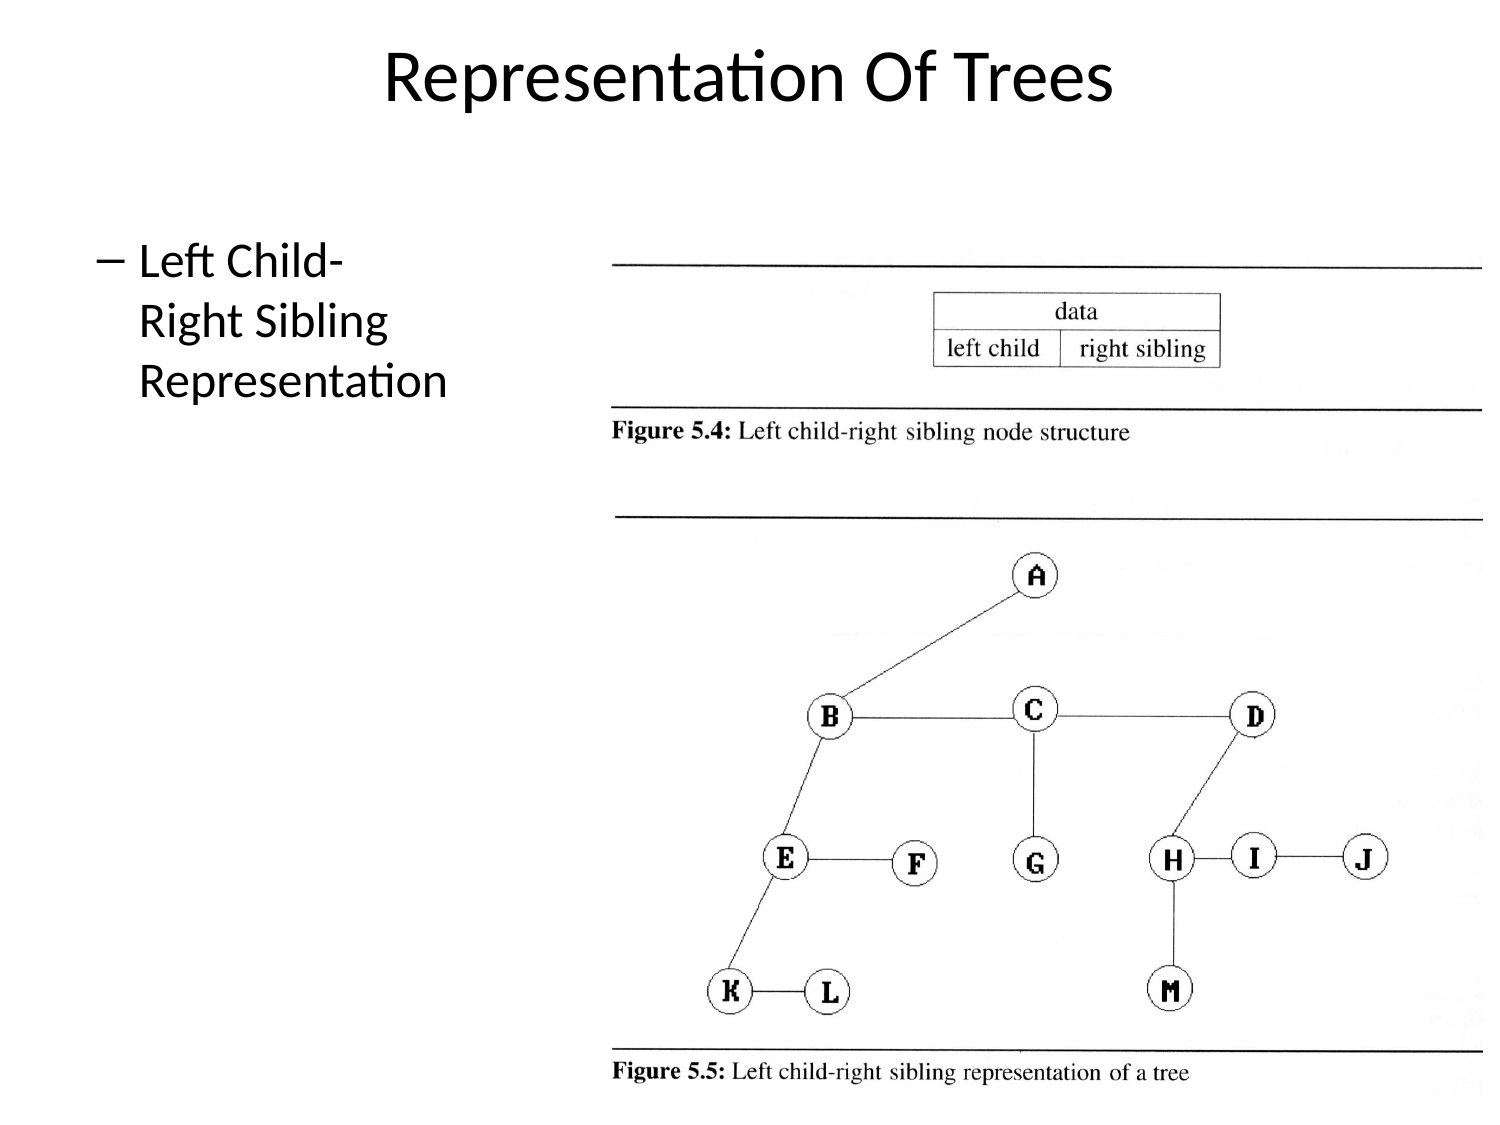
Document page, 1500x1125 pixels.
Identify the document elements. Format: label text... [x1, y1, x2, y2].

picture [594, 491, 1483, 1098]
picture [596, 235, 1483, 469]
list Left Child- Right Sibling Representation [14, 220, 1365, 568]
title Representation Of Trees [74, 19, 1425, 207]
